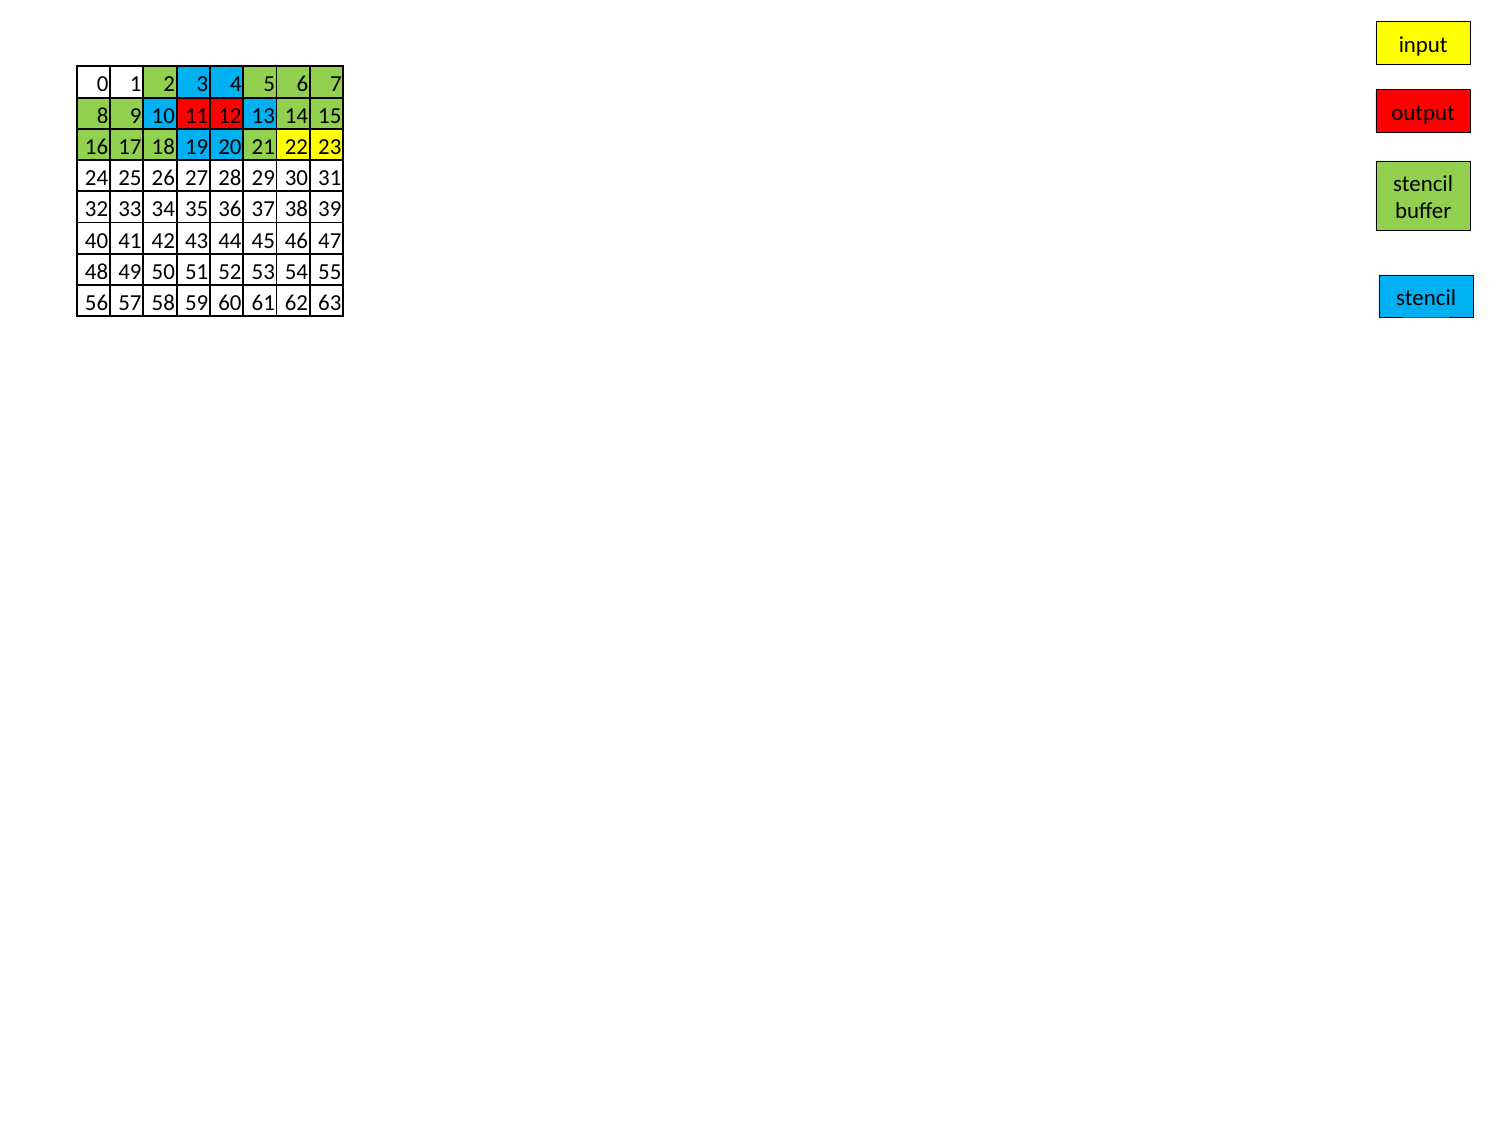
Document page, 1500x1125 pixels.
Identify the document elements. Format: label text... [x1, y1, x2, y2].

table_header 0 [78, 67, 109, 97]
table_cell 8 [78, 99, 109, 128]
table_cell 55 [311, 255, 342, 284]
table_cell 25 [111, 161, 142, 190]
table_cell 28 [211, 161, 242, 190]
table_cell 17 [111, 130, 142, 159]
table_cell 62 [277, 286, 309, 315]
text_box stencil [1377, 273, 1475, 319]
table_cell 34 [144, 192, 176, 222]
table_cell 60 [211, 286, 242, 315]
table_cell 27 [178, 161, 209, 190]
table_cell 54 [277, 255, 309, 284]
table_cell 23 [311, 130, 342, 159]
table_cell 10 [144, 99, 176, 128]
table_cell 59 [178, 286, 209, 315]
table_header 2 [144, 67, 176, 97]
table_cell 12 [211, 99, 242, 128]
table_cell 44 [211, 223, 242, 253]
table_cell 40 [78, 223, 109, 253]
table_cell 41 [111, 223, 142, 253]
text_box output [1374, 88, 1473, 134]
text_box stencil buffer [1374, 159, 1473, 233]
table_cell 61 [244, 286, 276, 315]
table_cell 29 [244, 161, 276, 190]
table_header 3 [178, 67, 209, 97]
table_cell 14 [277, 99, 309, 128]
table_cell 13 [244, 99, 276, 128]
table_cell 32 [78, 192, 109, 222]
table_cell 16 [78, 130, 109, 159]
table_cell 57 [111, 286, 142, 315]
table_cell 39 [311, 192, 342, 222]
table_cell 9 [111, 99, 142, 128]
table_cell 22 [277, 130, 309, 159]
table_cell 52 [211, 255, 242, 284]
table_cell 19 [178, 130, 209, 159]
table_cell 51 [178, 255, 209, 284]
table_cell 31 [311, 161, 342, 190]
table_cell 18 [144, 130, 176, 159]
table_header 6 [277, 67, 309, 97]
table_cell 20 [211, 130, 242, 159]
table_cell 24 [78, 161, 109, 190]
table_cell 35 [178, 192, 209, 222]
table_cell 26 [144, 161, 176, 190]
table_cell 36 [211, 192, 242, 222]
table_cell 30 [277, 161, 309, 190]
table_cell 63 [311, 286, 342, 315]
table_cell 11 [178, 99, 209, 128]
table_cell 45 [244, 223, 276, 253]
table_cell 21 [244, 130, 276, 159]
table_cell 47 [311, 223, 342, 253]
table_cell 43 [178, 223, 209, 253]
table_cell 56 [78, 286, 109, 315]
table_header 5 [244, 67, 276, 97]
text_box input [1374, 20, 1473, 66]
table_cell 53 [244, 255, 276, 284]
table_cell 15 [311, 99, 342, 128]
table_cell 49 [111, 255, 142, 284]
table_cell 37 [244, 192, 276, 222]
table_cell 46 [277, 223, 309, 253]
table_cell 33 [111, 192, 142, 222]
table_cell 42 [144, 223, 176, 253]
table_header 4 [211, 67, 242, 97]
table_header 1 [111, 67, 142, 97]
table_header 7 [311, 67, 342, 97]
table_cell 48 [78, 255, 109, 284]
table_cell 58 [144, 286, 176, 315]
table_cell 38 [277, 192, 309, 222]
table_cell 50 [144, 255, 176, 284]
